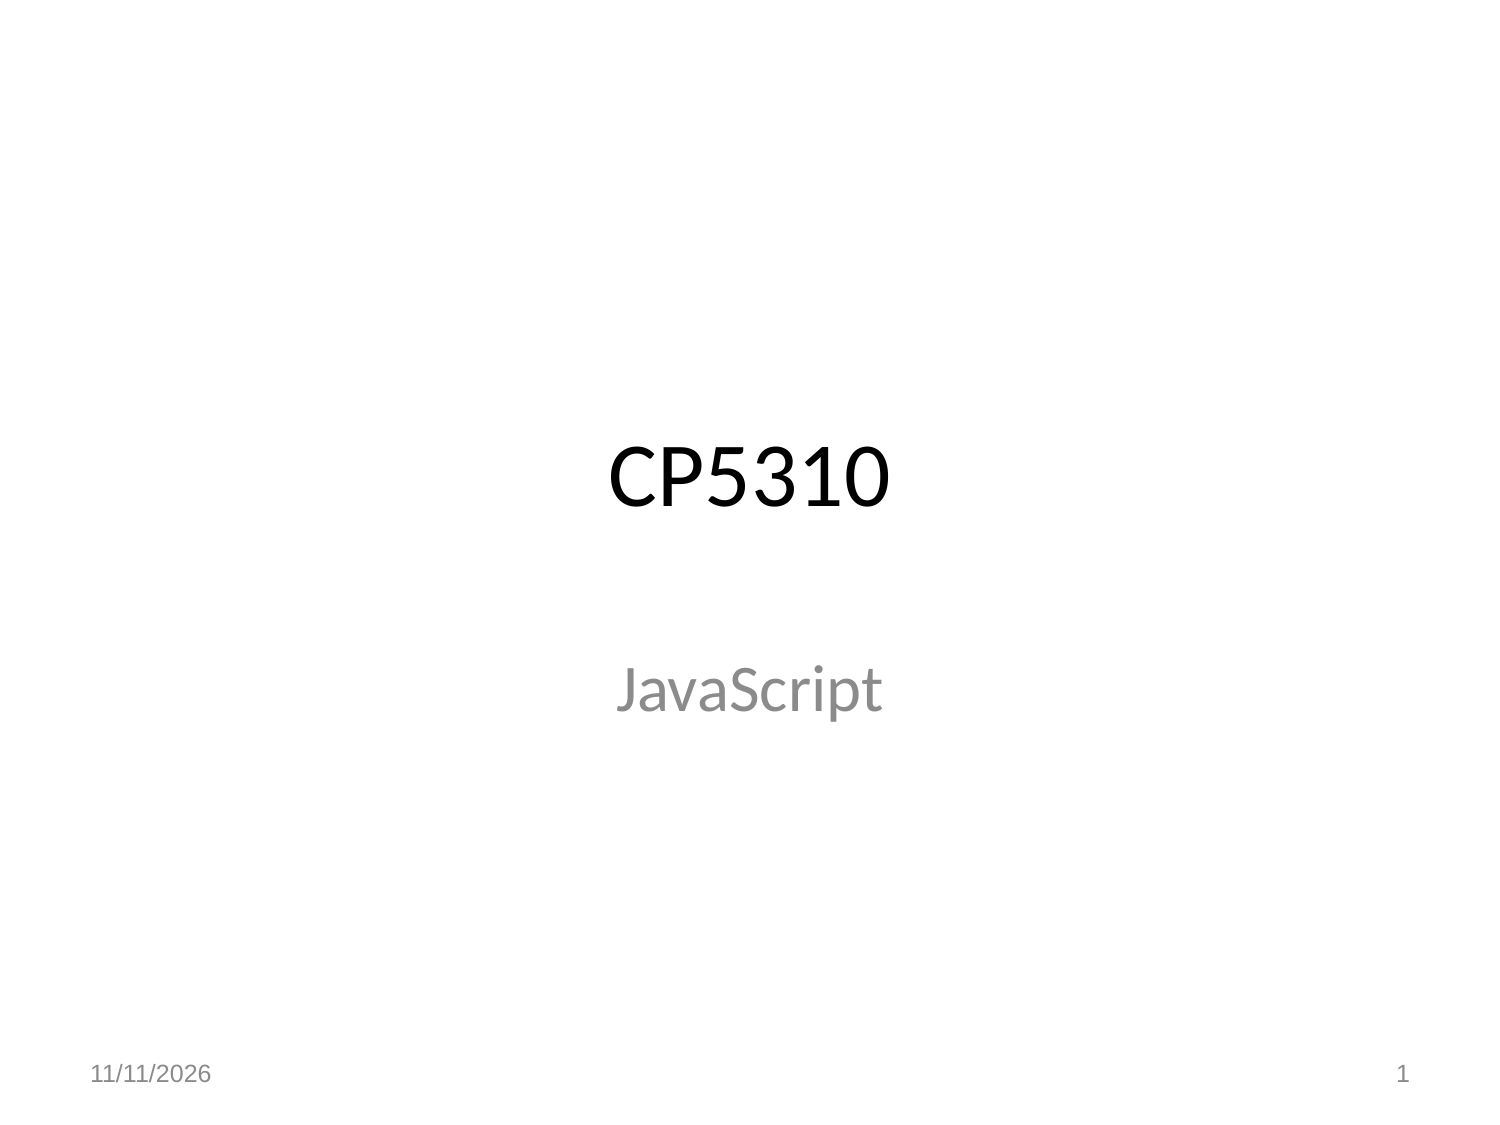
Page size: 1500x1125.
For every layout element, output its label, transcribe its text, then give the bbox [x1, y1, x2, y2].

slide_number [75, 1042, 425, 1103]
slide_number 1 [1074, 1042, 1425, 1103]
title CP5310 [112, 349, 1388, 591]
subtitle JavaScript [225, 637, 1275, 925]
